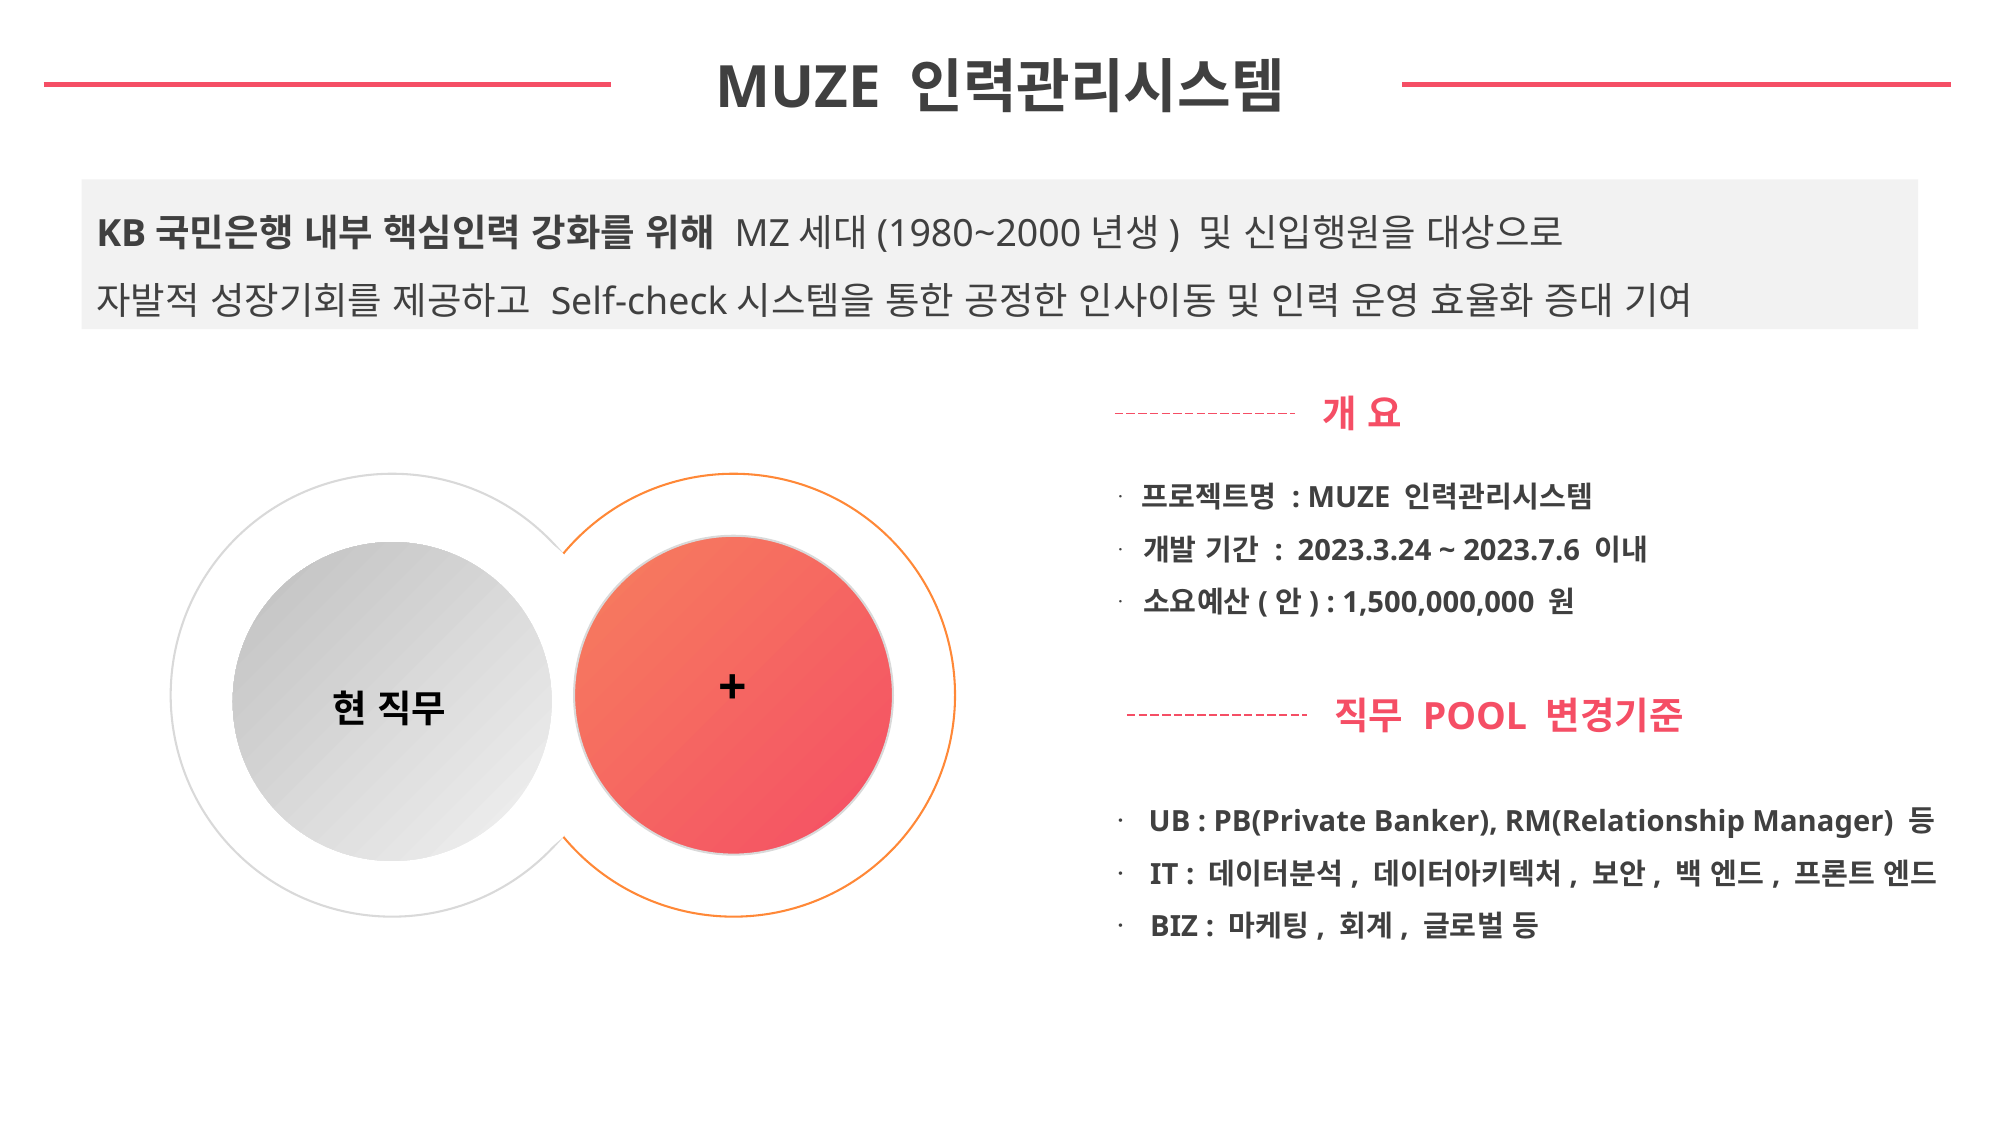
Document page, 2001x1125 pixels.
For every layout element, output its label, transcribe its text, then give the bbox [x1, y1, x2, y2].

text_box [1018, 382, 1894, 621]
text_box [170, 473, 956, 917]
text_box KB국민은행 내부 핵심인력 강화를 위해 MZ세대(1980~2000년생) 및 신입행원을 대상으로 자발적 성장기회를 제공하고 Self-check시스템을 통한 공정한 인사이동 및 인력 운영 효율화 증대 기여 [81, 179, 1919, 330]
text_box ᆞ UB : PB(Private Banker), RM(Relationship Manager) 등 ᆞ IT : 데이터분석, 데이터아키텍처, 보안, 백 엔드, 프론트 엔드 ᆞ BIZ : 마케팅, 회계, 글로벌 등 [1018, 777, 1988, 950]
text_box MUZE 인력관리시스템 [0, 41, 2000, 127]
text_box 직무 POOL 변경기준 [1319, 684, 1763, 745]
